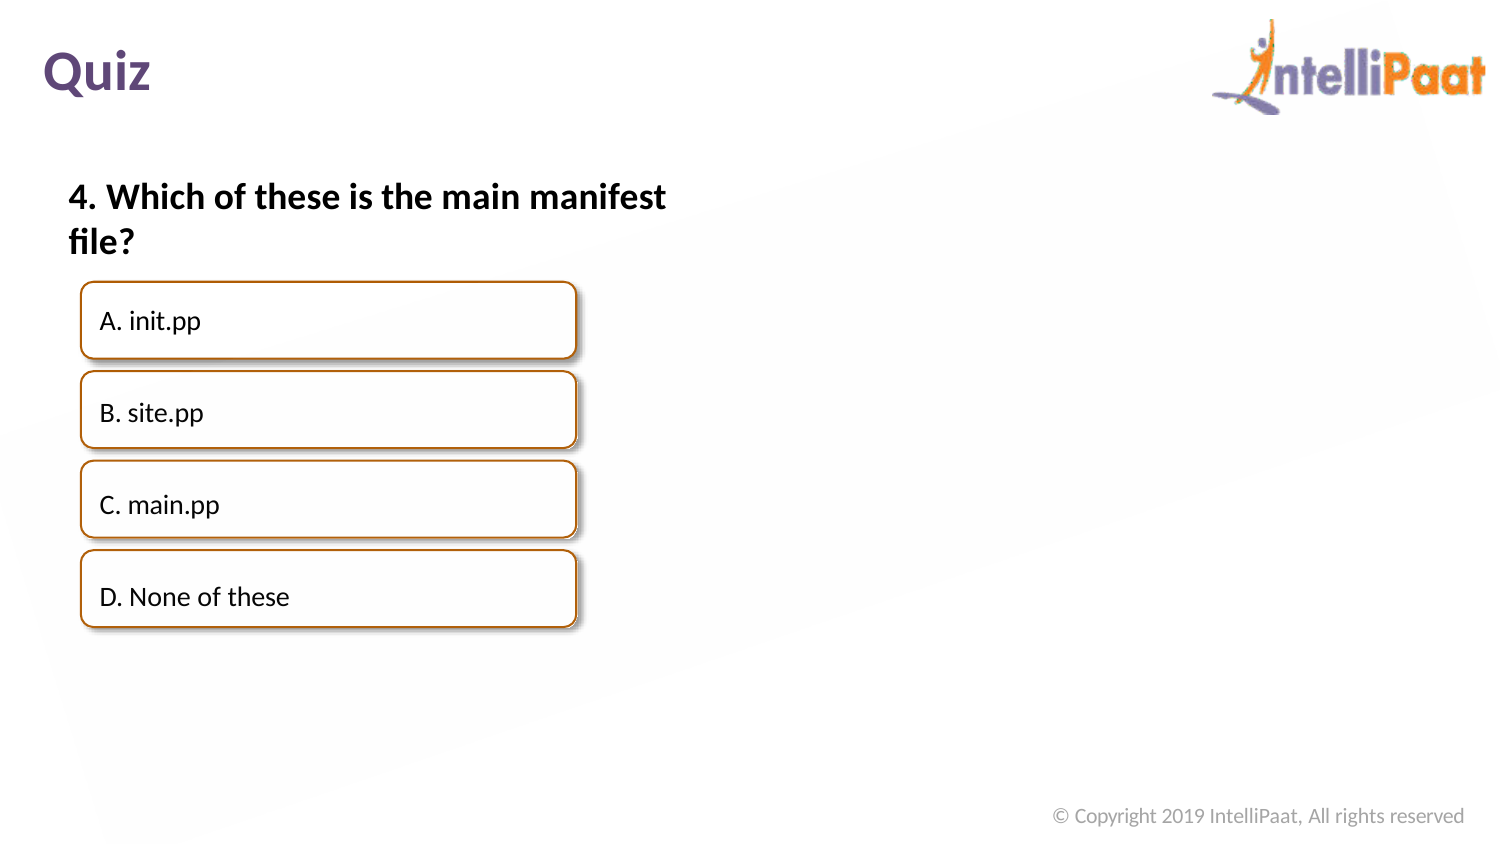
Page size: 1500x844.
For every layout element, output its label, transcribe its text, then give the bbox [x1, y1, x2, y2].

footer © Copyright 2019 IntelliPaat, All rights reserved [1049, 804, 1478, 844]
text_box [0, 1, 1500, 844]
